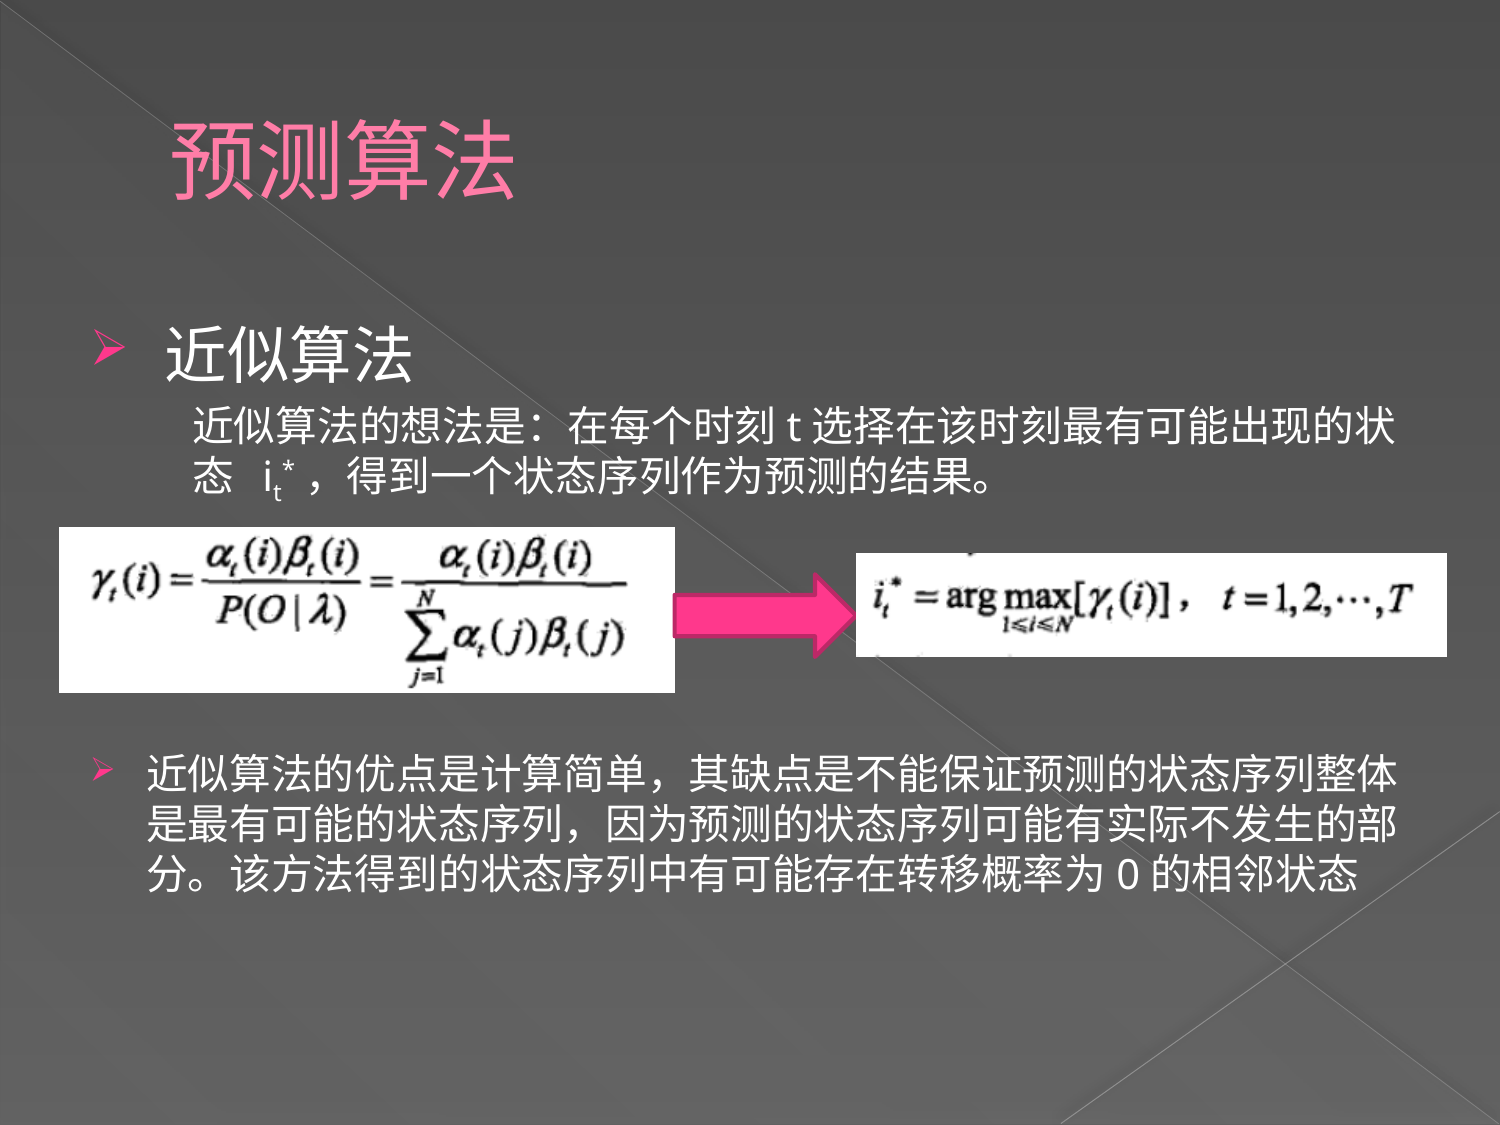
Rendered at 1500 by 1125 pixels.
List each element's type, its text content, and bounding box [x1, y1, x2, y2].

text_box [679, 572, 846, 659]
picture [856, 553, 1448, 658]
title 预测算法 [75, 43, 1425, 274]
list 近似算法 近似算法的想法是：在每个时刻t选择在该时刻最有可能出现的状态 it*，得到一个状态序列作为预测的结果。 近似算法的优点是计算简单，其缺点是不能保证预测的状态序列整体是最有可能的状态序列，因为预测的状态序列可能有实际不发生的部分。该方法得到的状态序列中有可能存在转移概率为0的相邻状态 [75, 630, 1425, 1059]
list 近似算法 近似算法的想法是：在每个时刻t选择在该时刻最有可能出现的状态 it*，得到一个状态序列作为预测的结果。 近似算法的优点是计算简单，其缺点是不能保证预测的状态序列整体是最有可能的状态序列，因为预测的状态序列可能有实际不发生的部分。该方法得到的状态序列中有可能存在转移概率为0的相邻状态 [75, 308, 1425, 601]
picture [58, 526, 675, 693]
